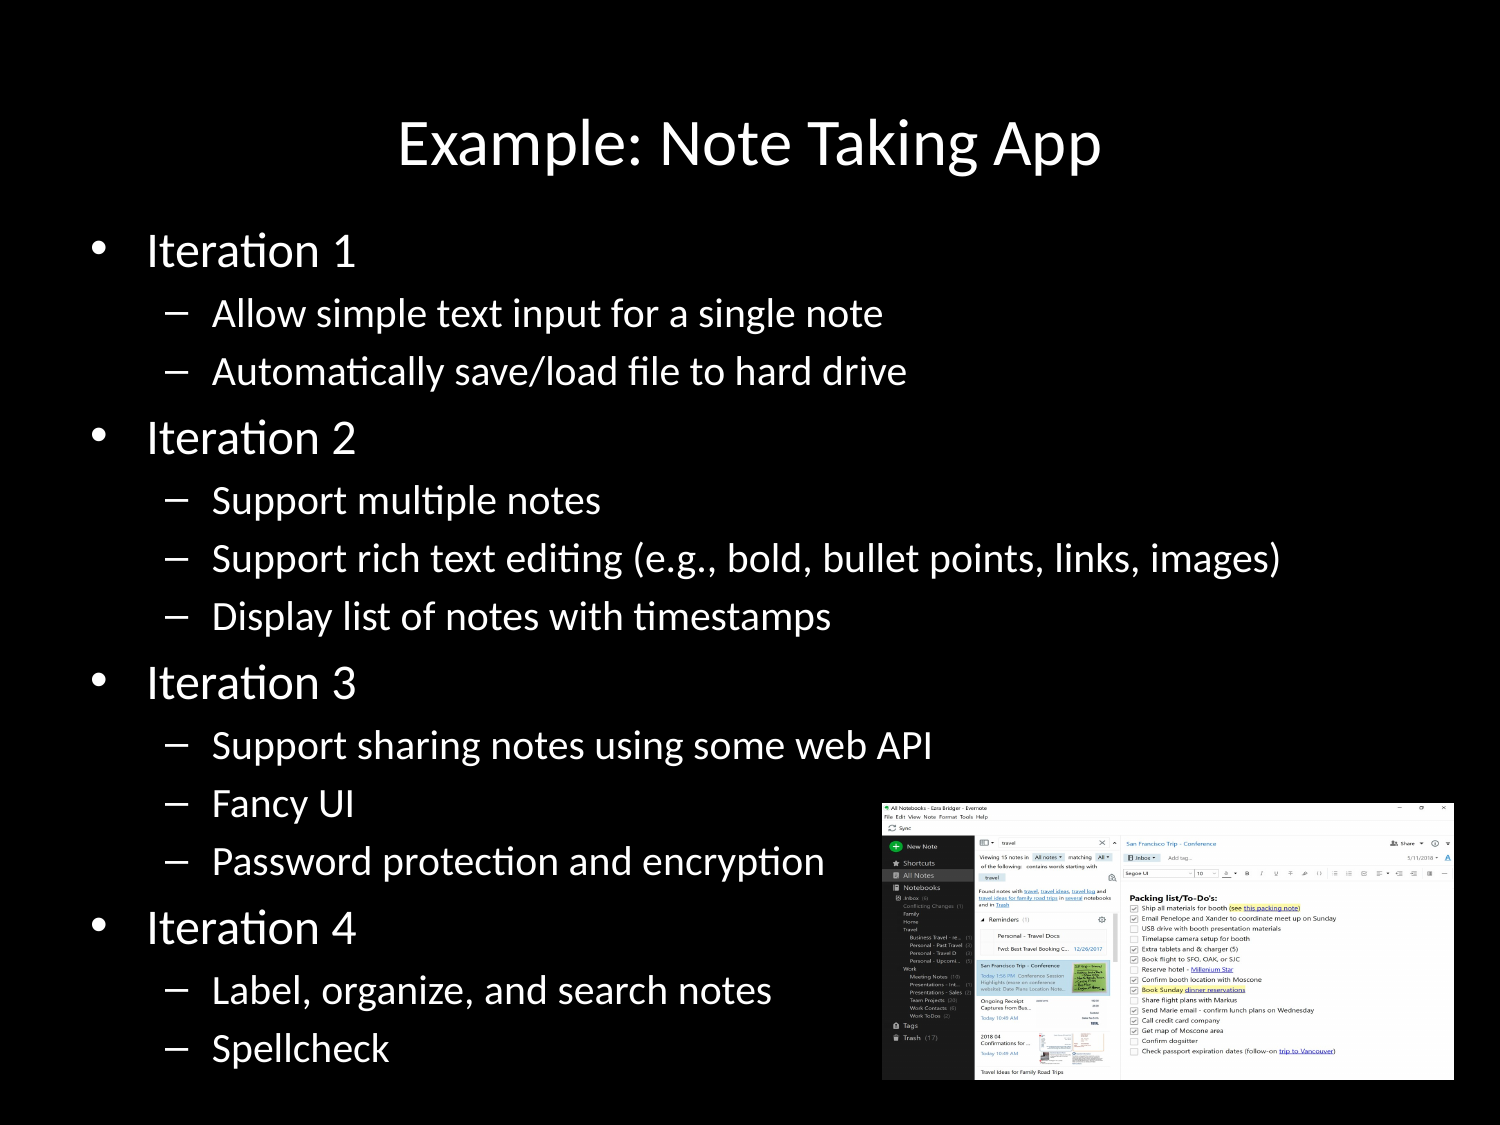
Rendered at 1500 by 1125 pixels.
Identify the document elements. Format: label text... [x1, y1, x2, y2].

picture [881, 803, 1455, 1081]
title Example: Note Taking App [75, 45, 1425, 209]
list Iteration 1 Allow simple text input for a single note Automatically save/load file to hard drive Iteration 2 Support multiple notes Support rich text editing (e.g., bold, bullet points, links, images) Display list of notes with timestamps Iteration 3 Support sharing notes using some web API Fancy UI Password protection and encryption Iteration 4 Label, organize, and search notes Spellcheck [75, 209, 1425, 953]
